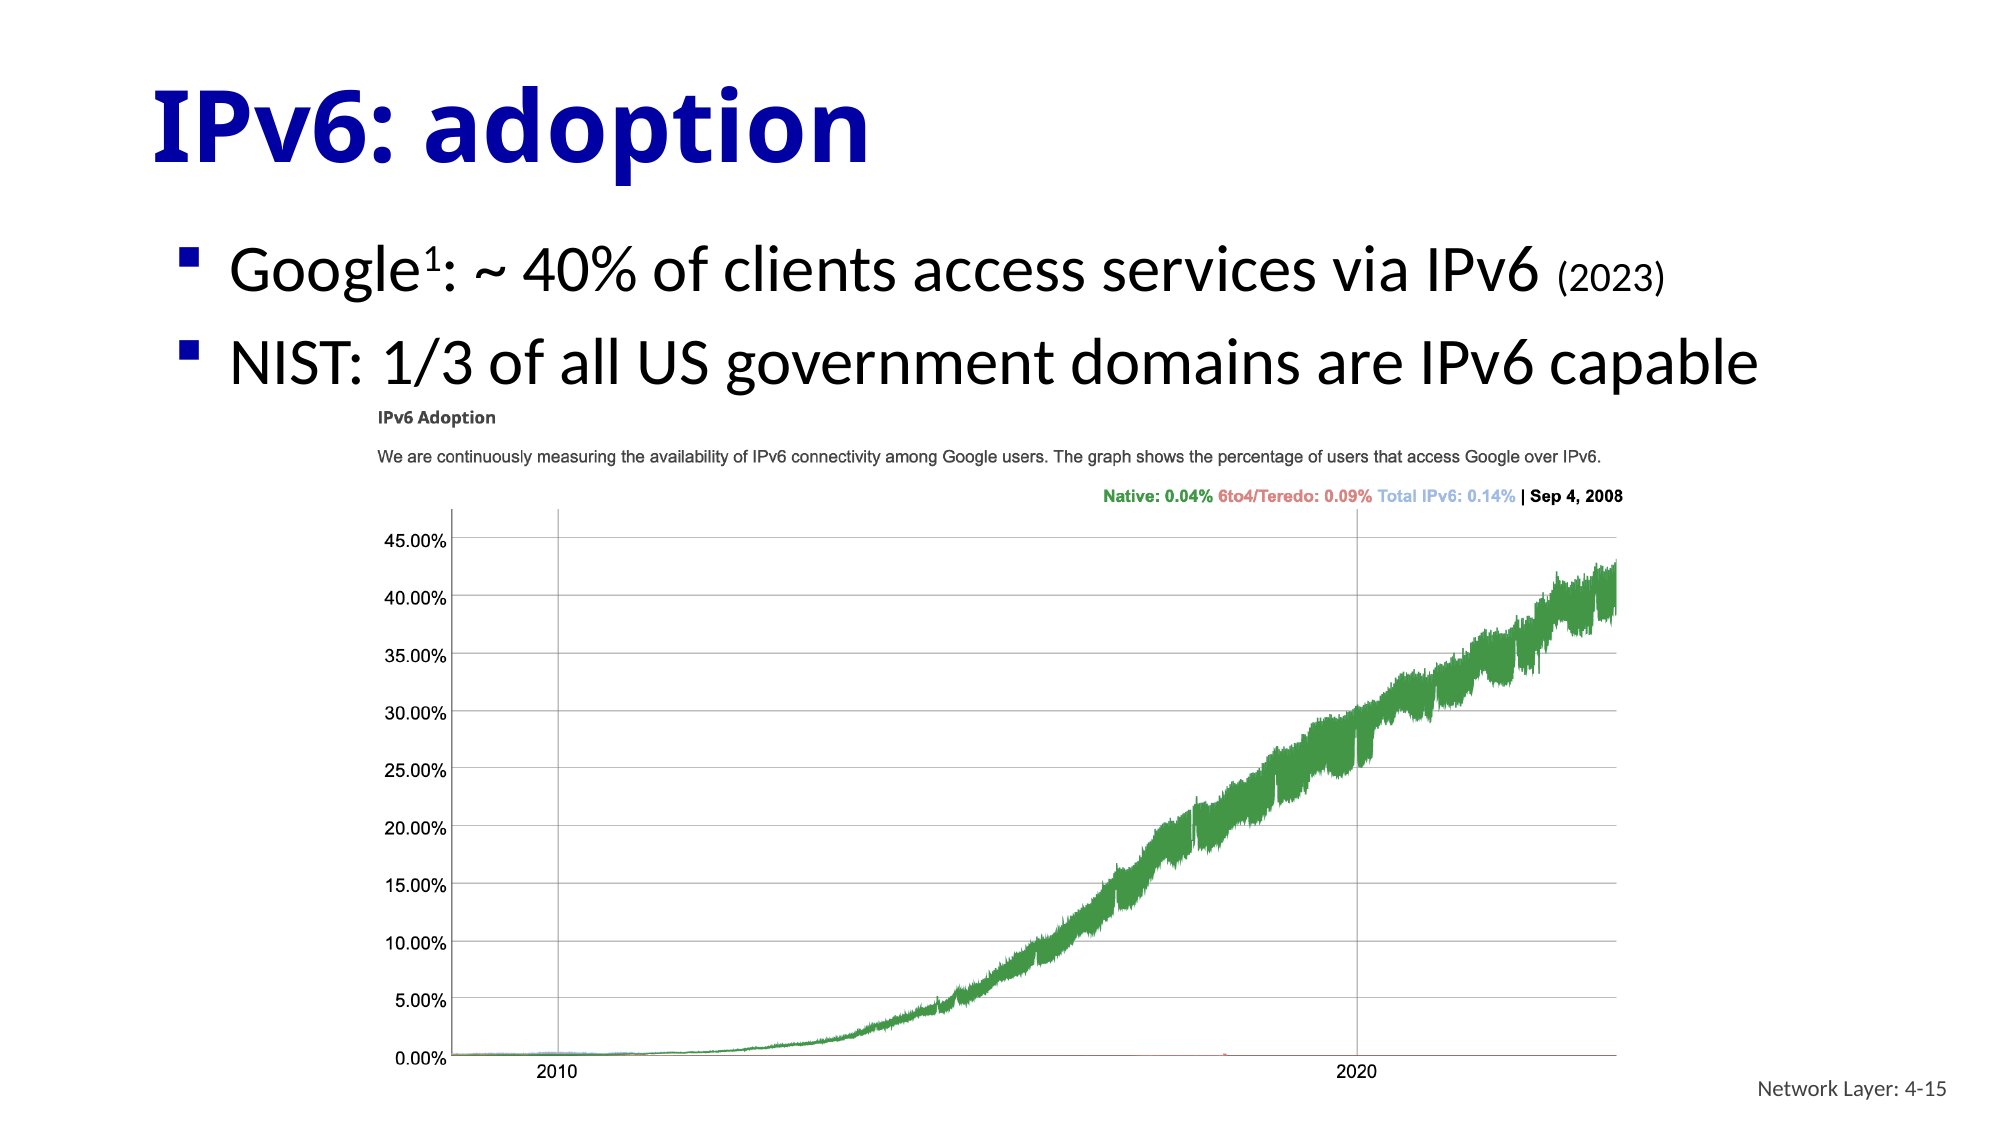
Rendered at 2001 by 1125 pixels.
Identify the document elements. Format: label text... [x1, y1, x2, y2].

slide_number Network Layer: 4-15 [1512, 1056, 1963, 1117]
title IPv6: adoption [137, 56, 1863, 204]
picture [362, 399, 1638, 1088]
list Google1: ~ 40% of clients access services via IPv6 (2023) NIST: 1/3 of all US government domains are IPv6 capable [137, 226, 1863, 415]
